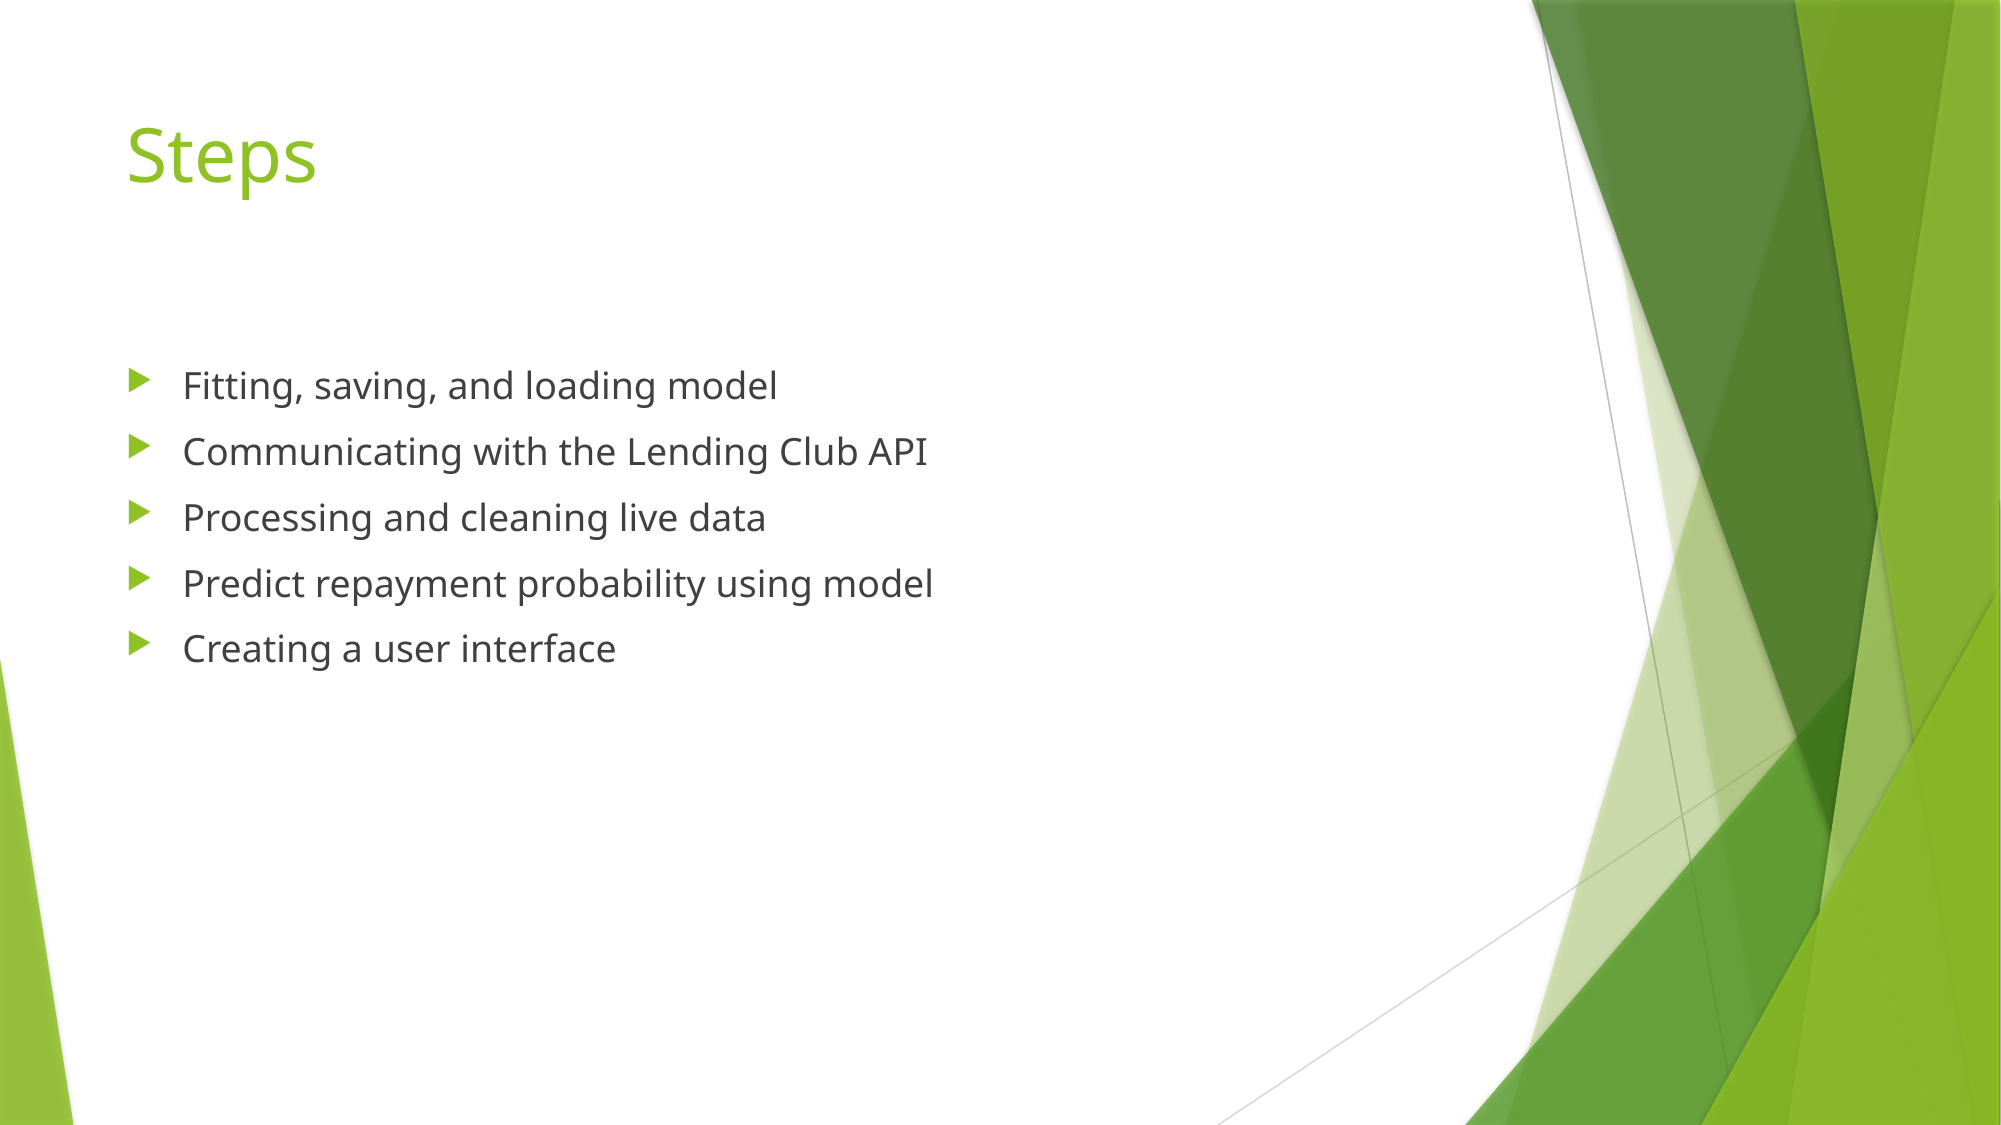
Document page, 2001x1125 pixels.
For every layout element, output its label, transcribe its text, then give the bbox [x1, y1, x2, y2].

list Fitting, saving, and loading model Communicating with the Lending Club API Processing and cleaning live data Predict repayment probability using model Creating a user interface [111, 354, 1522, 992]
title Steps [111, 99, 1522, 317]
